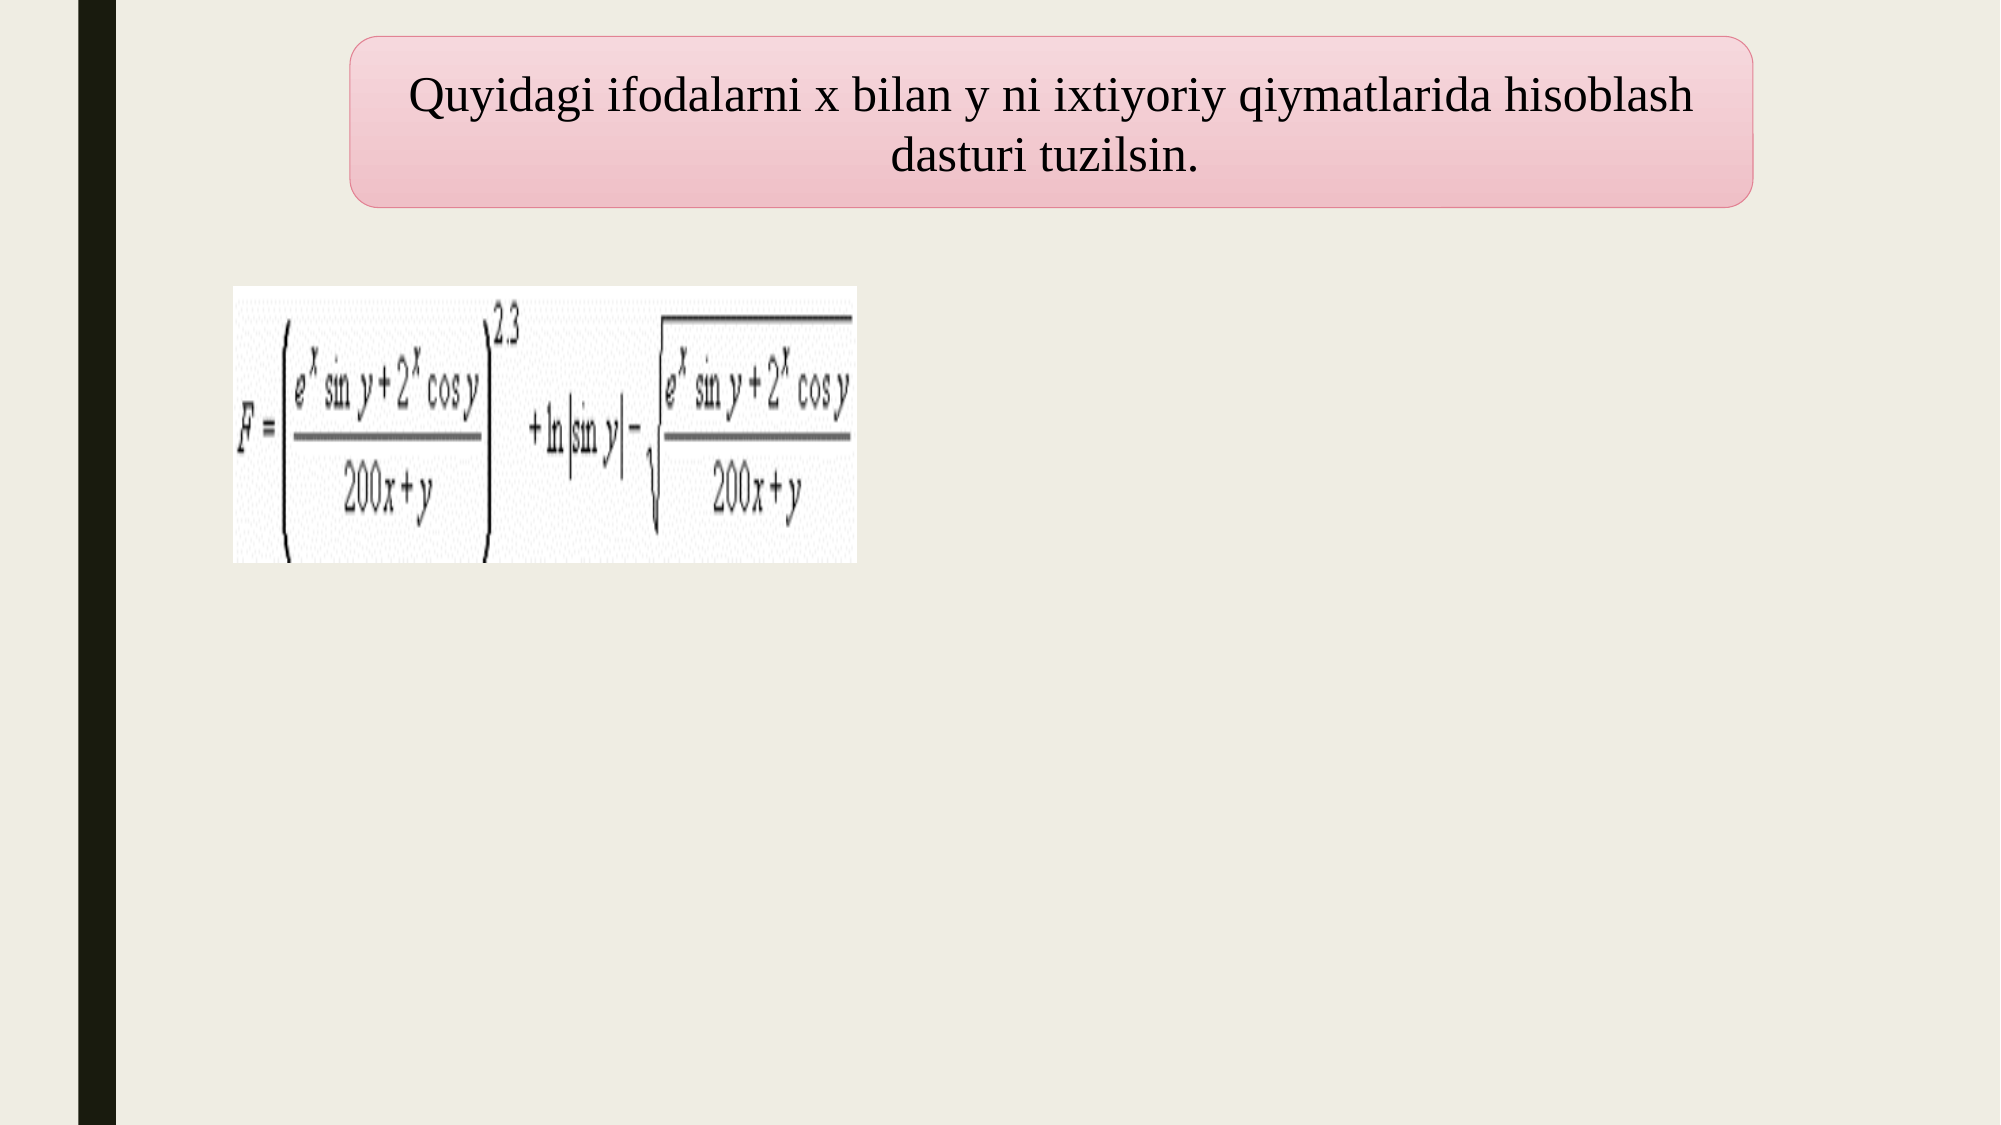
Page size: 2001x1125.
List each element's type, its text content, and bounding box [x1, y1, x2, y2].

text_box Quyidagi ifodalarni x bilan y ni ixtiyoriy qiymatlarida hisoblash dasturi tuzilsin. [349, 35, 1754, 209]
picture [233, 286, 857, 563]
